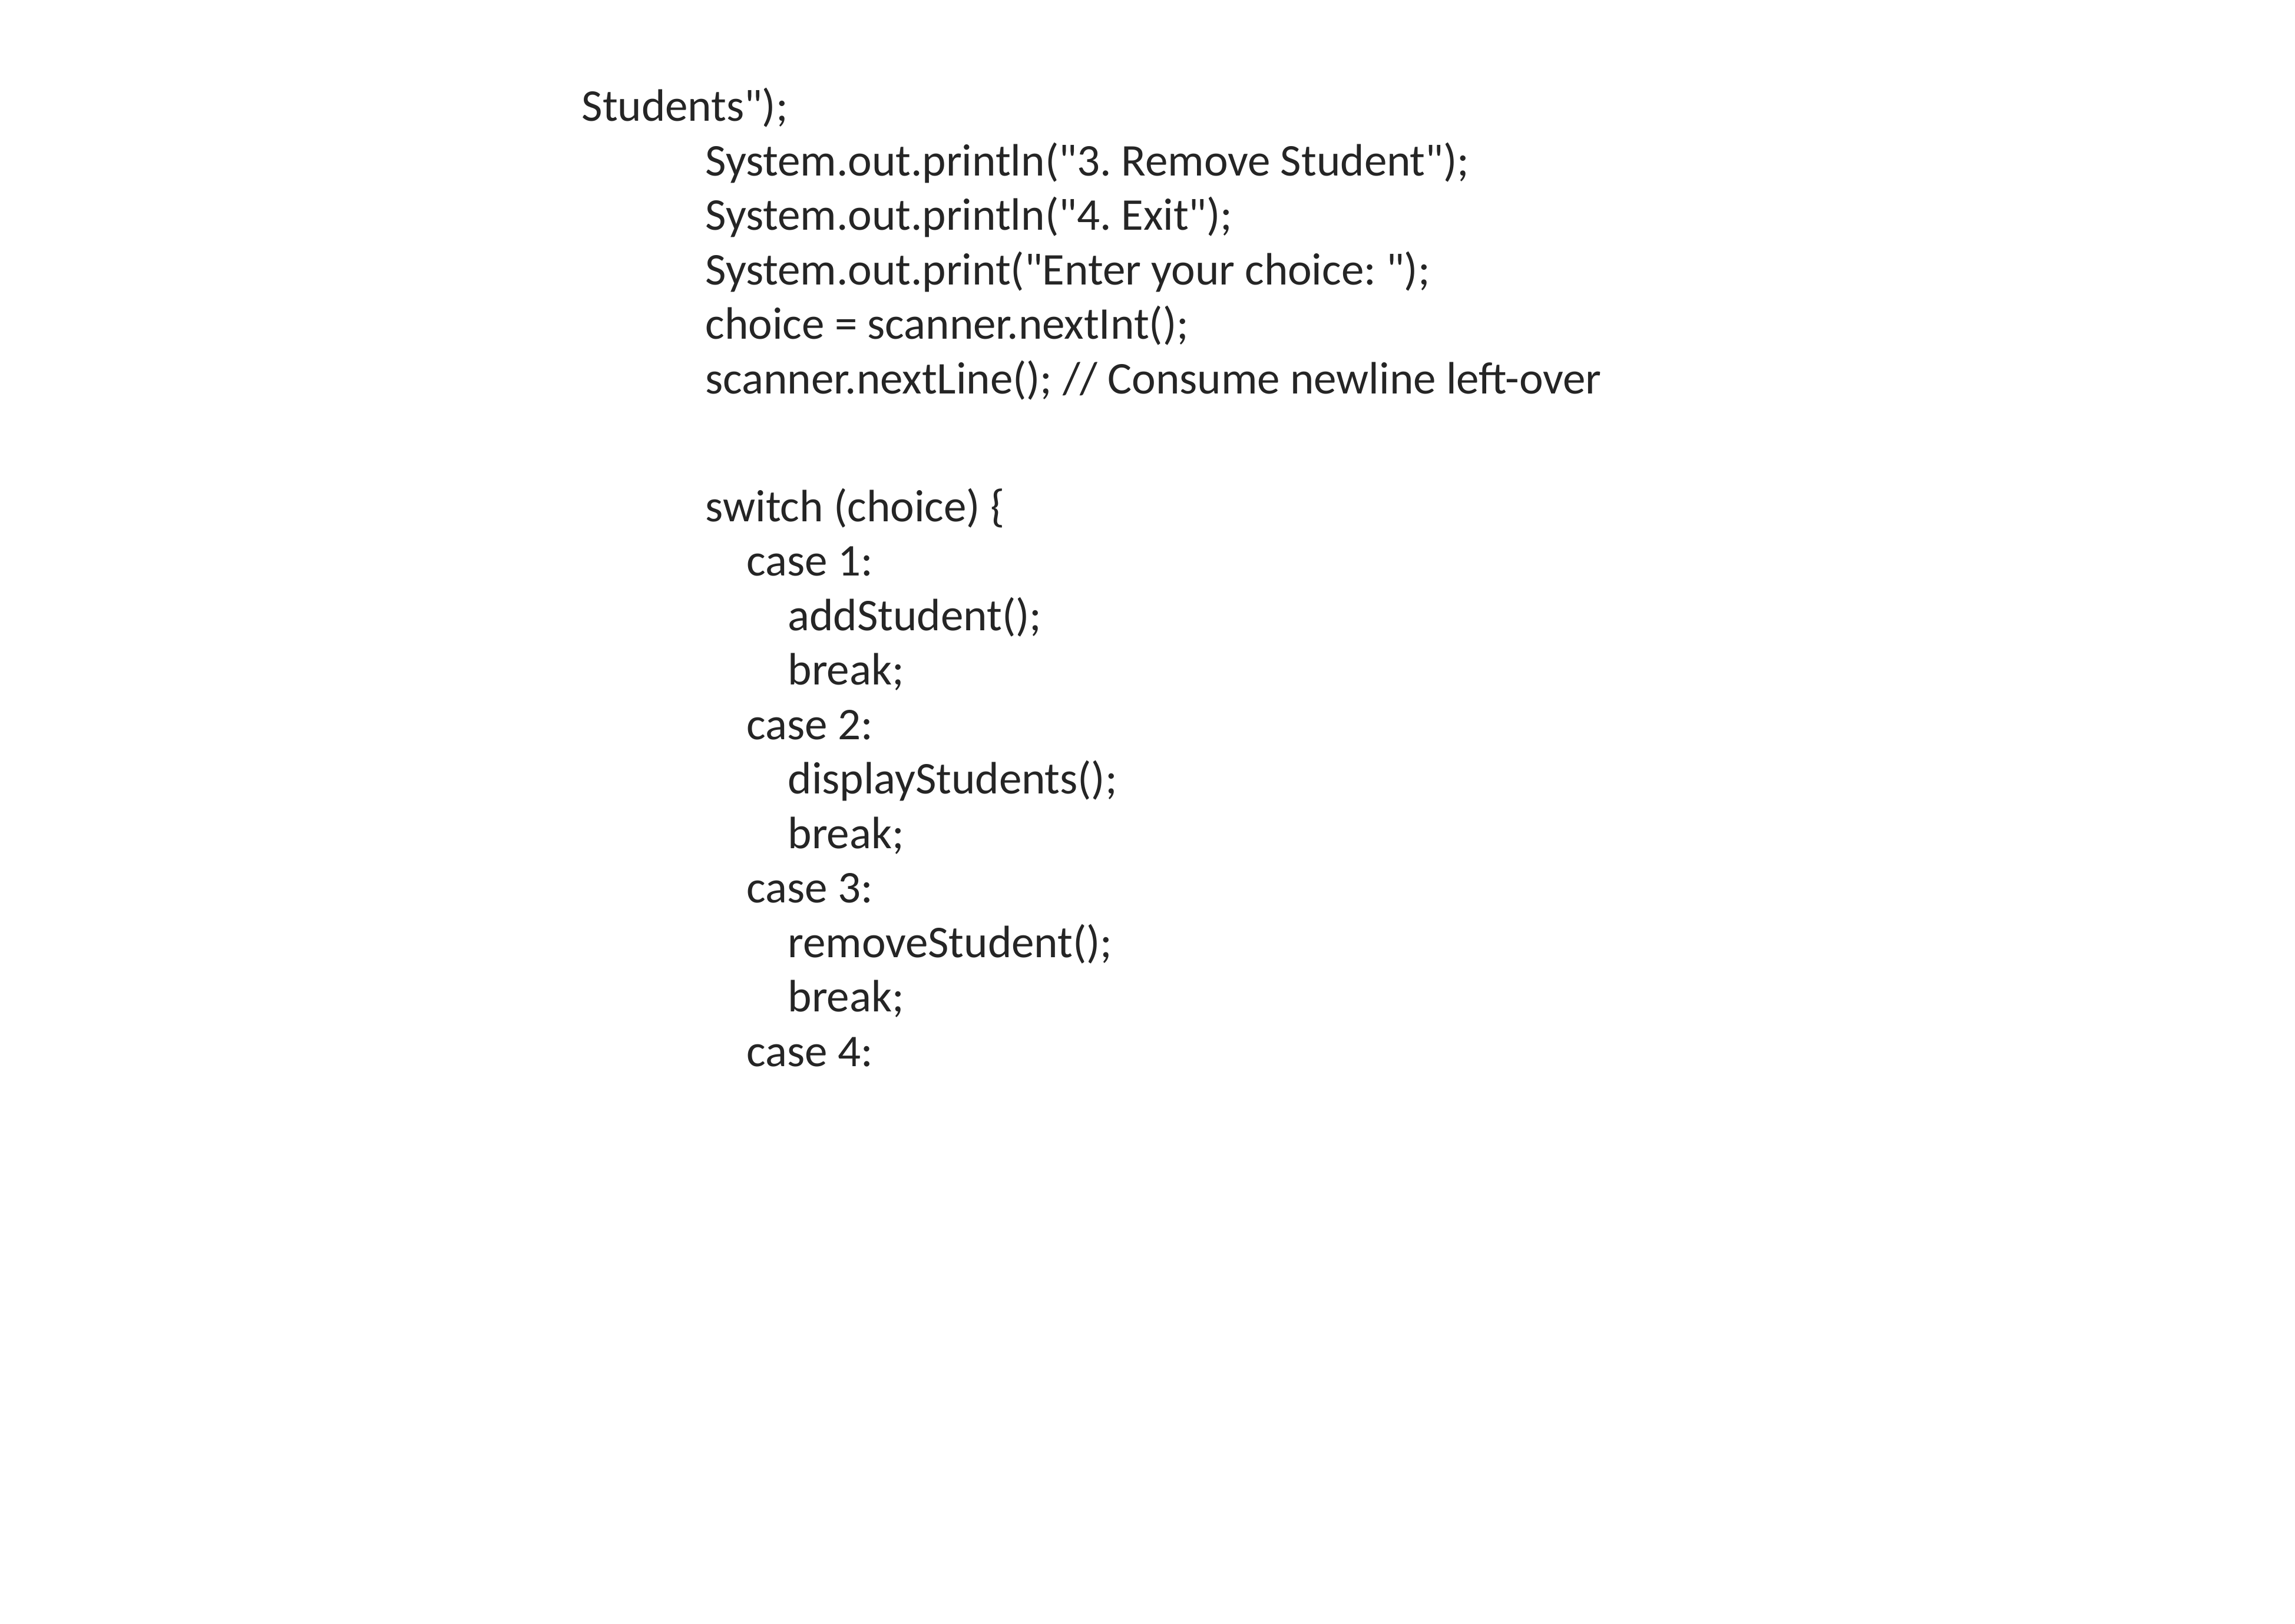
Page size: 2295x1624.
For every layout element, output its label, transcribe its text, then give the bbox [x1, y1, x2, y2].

text_box Students"); System.out.println("3. Remove Student"); System.out.println("4. Exit"); System.out.print("Enter your choice: "); choice = scanner.nextInt(); scanner.nextLine(); // Consume newline left-over switch (choice) { case 1: addStudent(); break; case 2: displayStudents(); break; case 3: removeStudent(); break; case 4: [573, 55, 1722, 1624]
